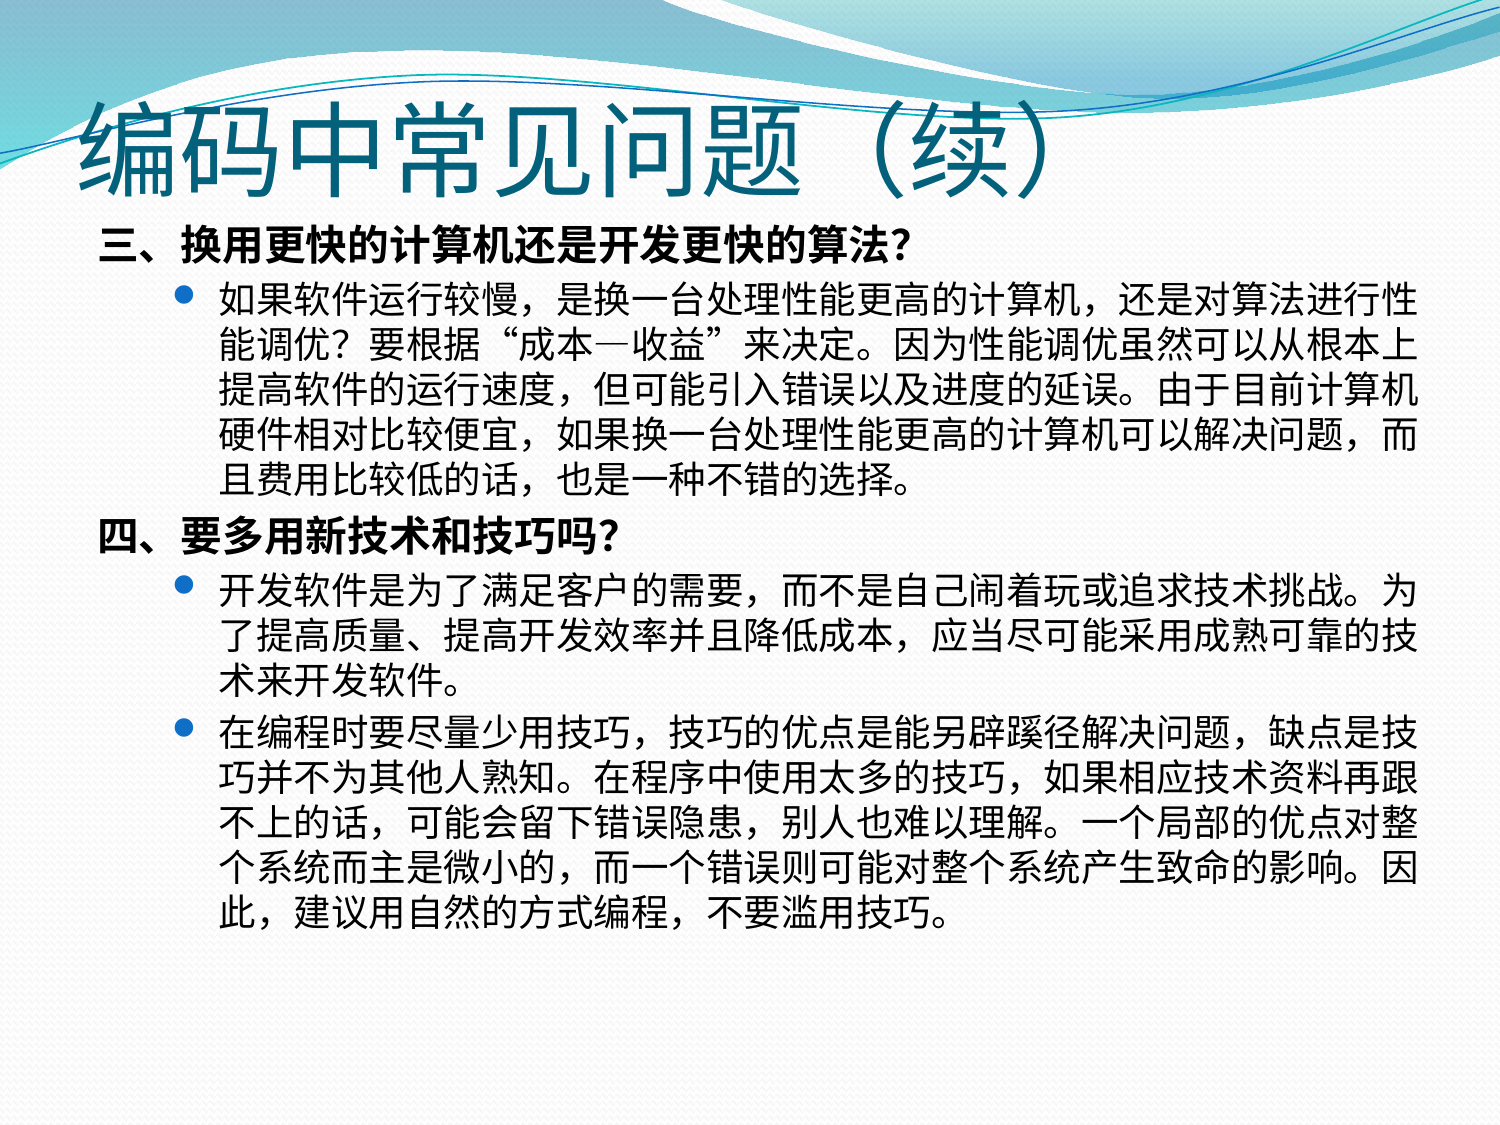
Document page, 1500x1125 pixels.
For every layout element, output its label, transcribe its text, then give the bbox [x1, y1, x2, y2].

title 编码中常见问题（续） [75, 46, 1425, 211]
list 三、换用更快的计算机还是开发更快的算法？ 如果软件运行较慢，是换一台处理性能更高的计算机，还是对算法进行性能调优？要根据“成本—收益”来决定。因为性能调优虽然可以从根本上提高软件的运行速度，但可能引入错误以及进度的延误。由于目前计算机硬件相对比较便宜，如果换一台处理性能更高的计算机可以解决问题，而且费用比较低的话，也是一种不错的选择。 四、要多用新技术和技巧吗？ 开发软件是为了满足客户的需要，而不是自己闹着玩或追求技术挑战。为了提高质量、提高开发效率并且降低成本，应当尽可能采用成熟可靠的技术来开发软件。 在编程时要尽量少用技巧，技巧的优点是能另辟蹊径解决问题，缺点是技巧并不为其他人熟知。在程序中使用太多的技巧，如果相应技术资料再跟不上的话，可能会留下错误隐患，别人也难以理解。一个局部的优点对整个系统而主是微小的，而一个错误则可能对整个系统产生致命的影响。因此，建议用自然的方式编程，不要滥用技巧。 [82, 210, 1442, 1055]
